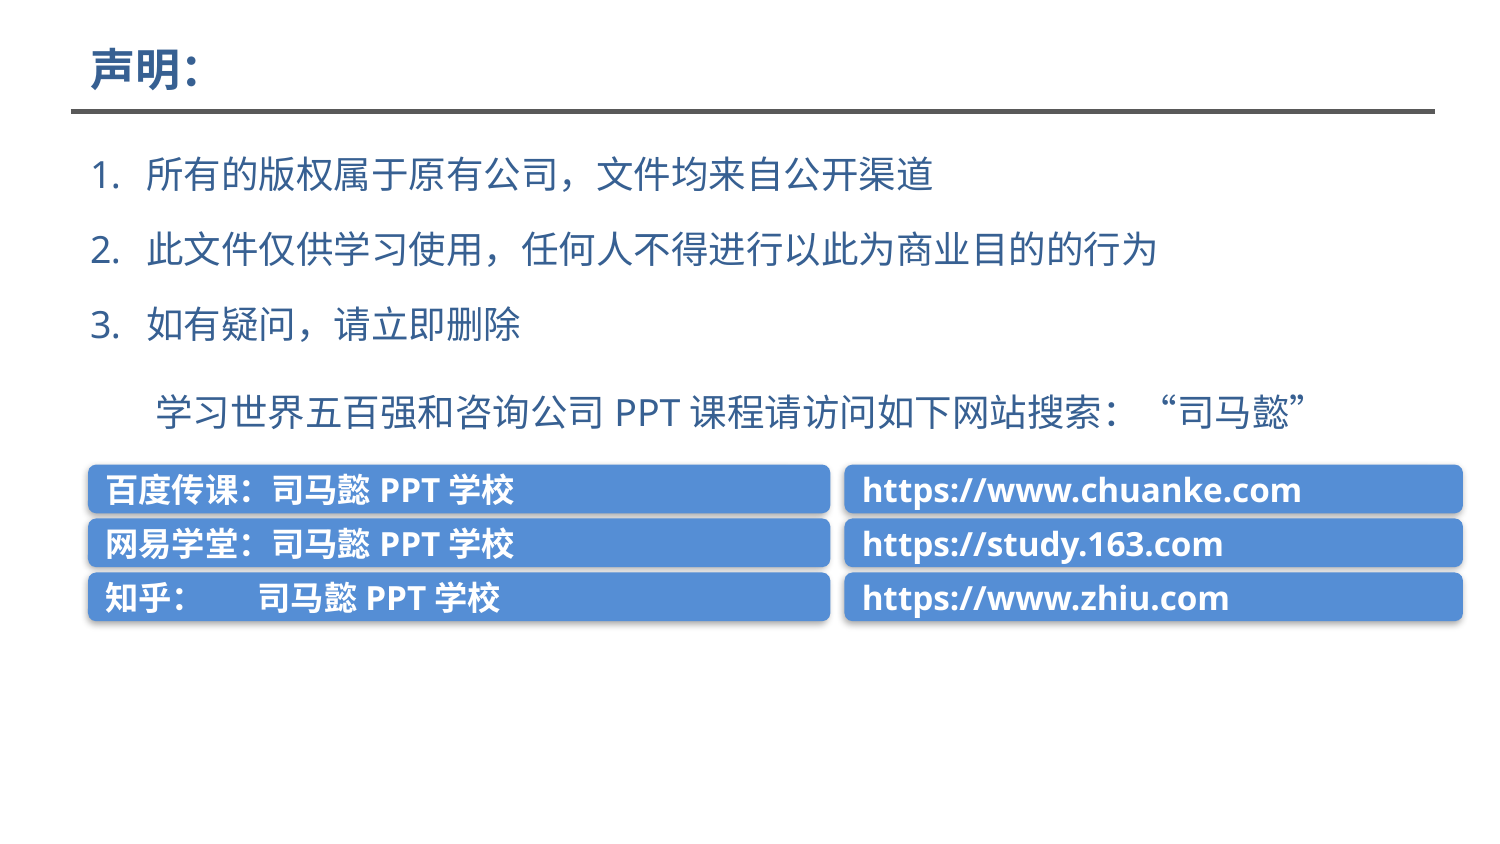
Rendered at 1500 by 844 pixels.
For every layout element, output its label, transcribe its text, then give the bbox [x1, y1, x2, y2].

text_box https://study.163.com [843, 517, 1464, 568]
text_box 百度传课：司马懿PPT学校 [87, 463, 832, 515]
text_box https://www.zhiu.com [843, 571, 1464, 622]
text_box https://www.chuanke.com [843, 463, 1464, 515]
text_box 网易学堂：司马懿PPT学校 [87, 517, 832, 568]
text_box 学习世界五百强和咨询公司PPT课程请访问如下网站搜索：“司马懿” [140, 359, 1342, 442]
list 所有的版权属于原有公司，文件均来自公开渠道 此文件仅供学习使用，任何人不得进行以此为商业目的的行为 如有疑问，请立即删除 [75, 120, 1425, 582]
text_box 知乎： 司马懿PPT学校 [87, 571, 832, 622]
title 声明： [75, 33, 1425, 103]
